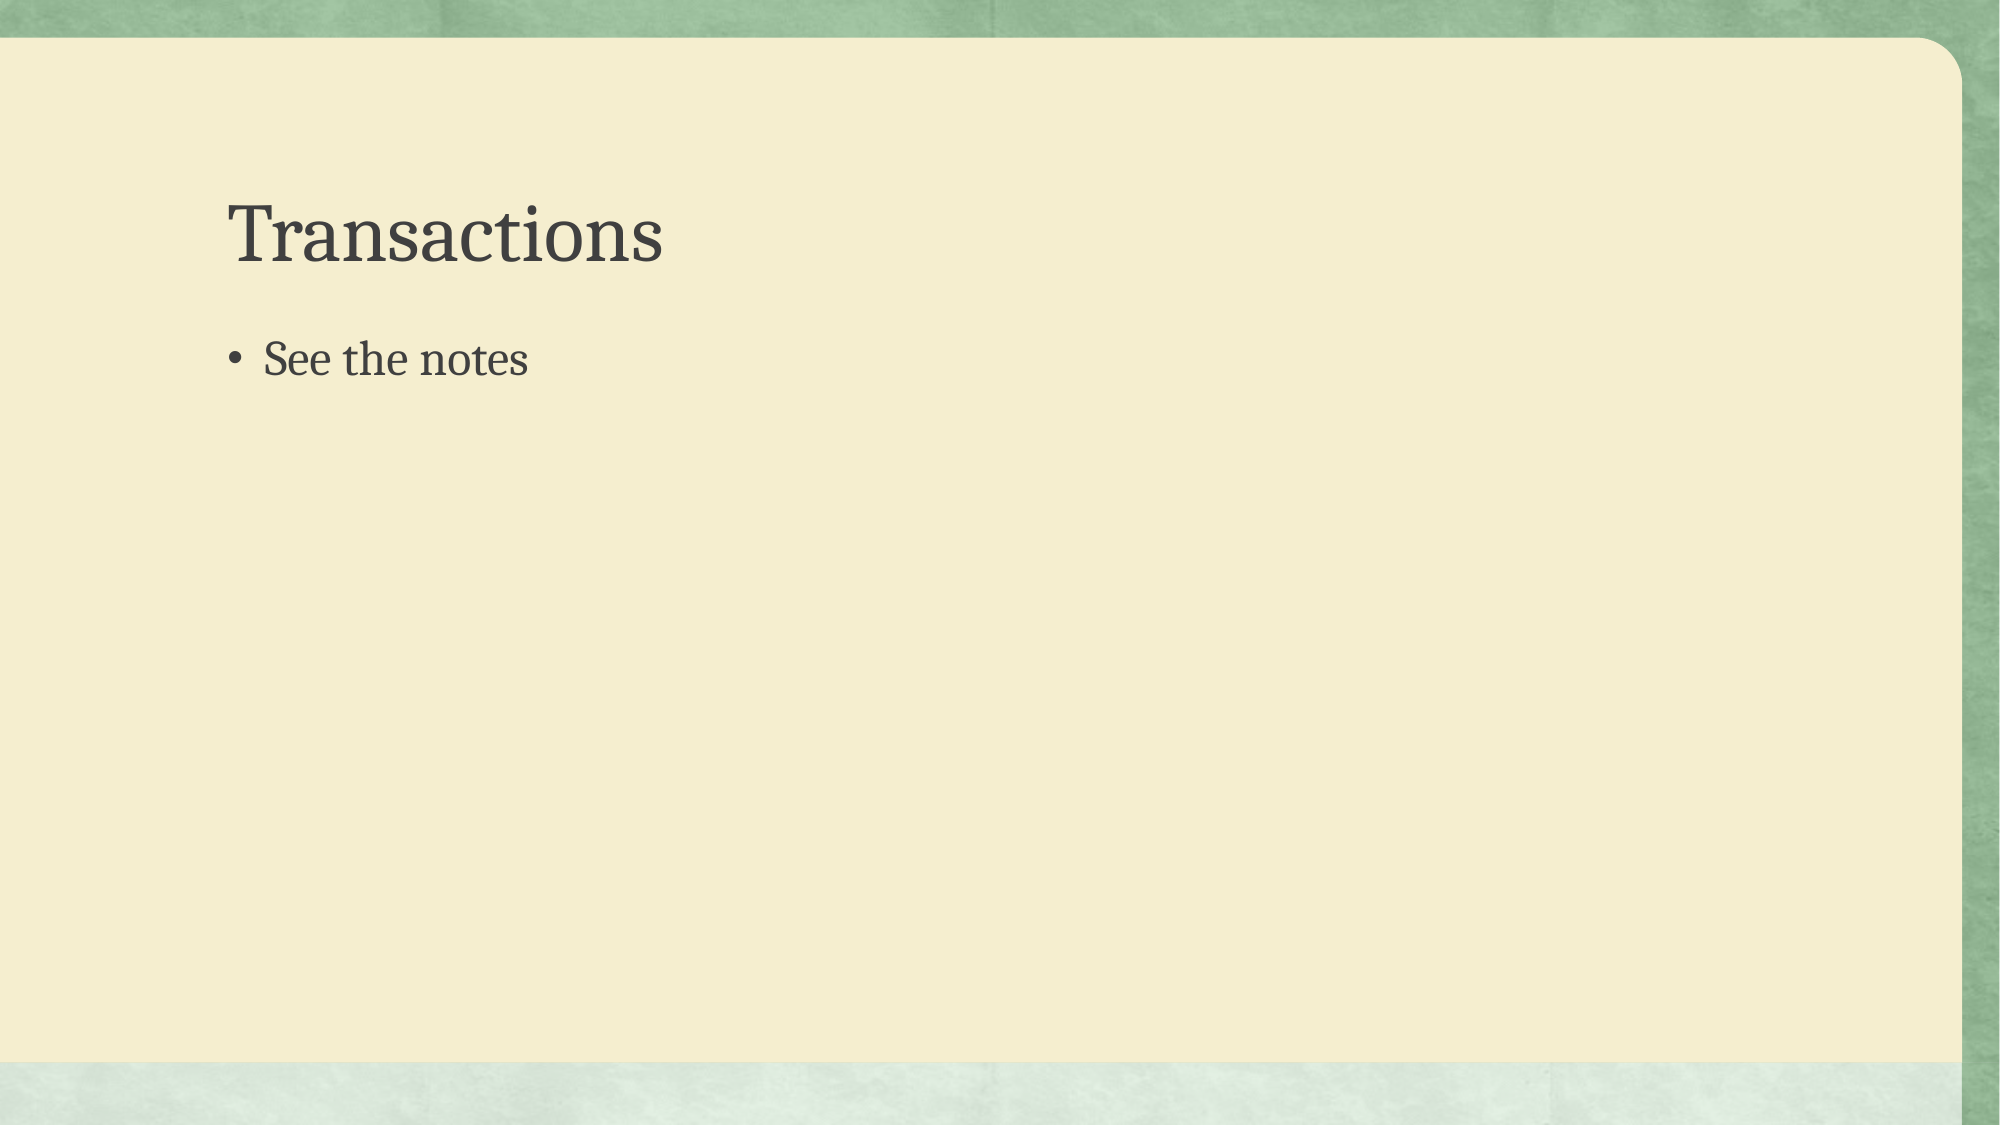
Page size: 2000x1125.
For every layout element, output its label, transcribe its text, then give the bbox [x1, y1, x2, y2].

list See the notes [212, 324, 1788, 1013]
title Transactions [212, 92, 1788, 288]
